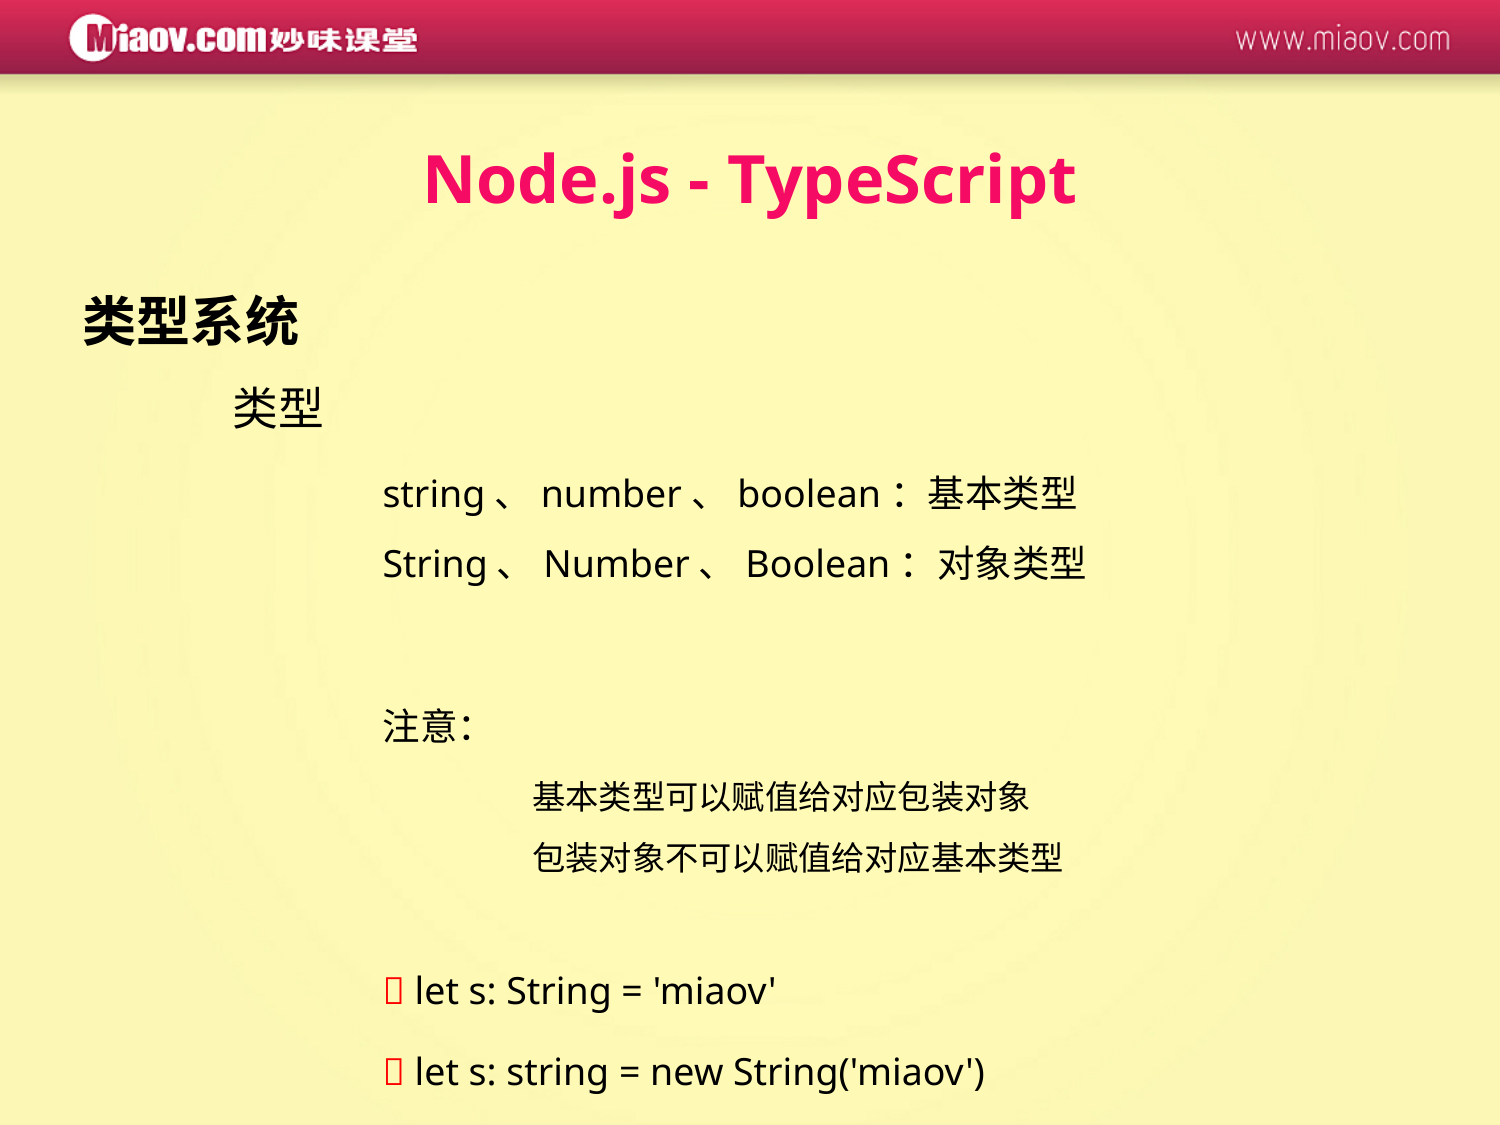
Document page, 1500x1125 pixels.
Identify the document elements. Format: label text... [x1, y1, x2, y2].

title Node.js - TypeScript [74, 82, 1426, 272]
picture [0, 0, 1500, 1125]
text_box 类型系统 类型 string、number、boolean：基本类型 String、Number、Boolean：对象类型 注意： 基本类型可以赋值给对应包装对象 包装对象不可以赋值给对应基本类型 ✅ let s: String = 'miaov' ❎ let s: string = new String('miaov') [74, 247, 1400, 1102]
